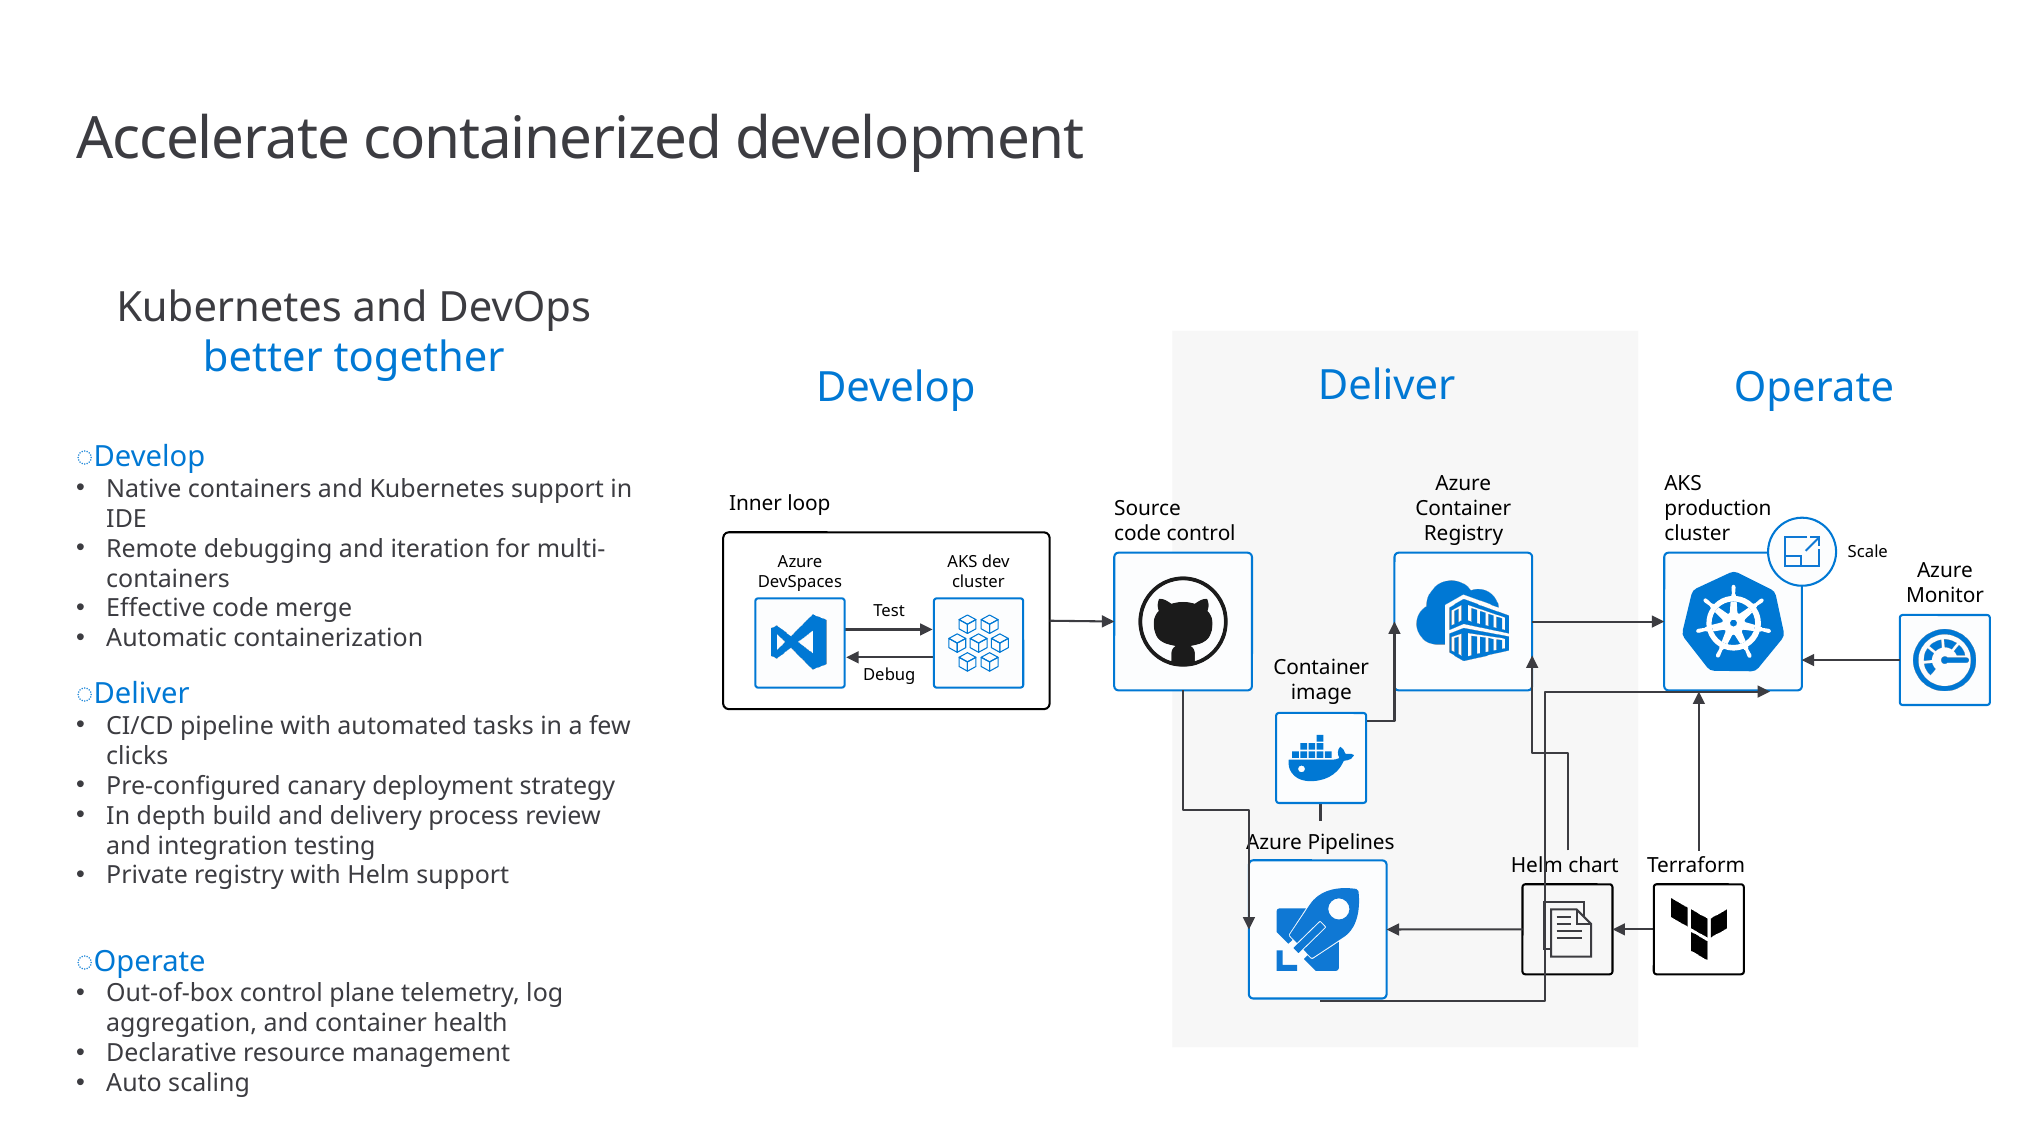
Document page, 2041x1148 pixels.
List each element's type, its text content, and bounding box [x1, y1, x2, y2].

text_box ͏Develop Native containers and Kubernetes support in IDE Remote debugging and iteration for multi-containers Effective code merge Automatic containerization [76, 437, 652, 652]
text_box Kubernetes and DevOps better together [76, 279, 632, 380]
title Accelerate containerized development [76, 103, 1716, 296]
text_box ͏Deliver CI/CD pipeline with automated tasks in a few clicks Pre-configured canary deployment strategy In depth build and delivery process review and integration testing Private registry with Helm support [76, 674, 652, 890]
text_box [722, 330, 2013, 1048]
text_box ͏Operate Out-of-box control plane telemetry, log aggregation, and container health Declarative resource management Auto scaling [76, 941, 652, 1097]
